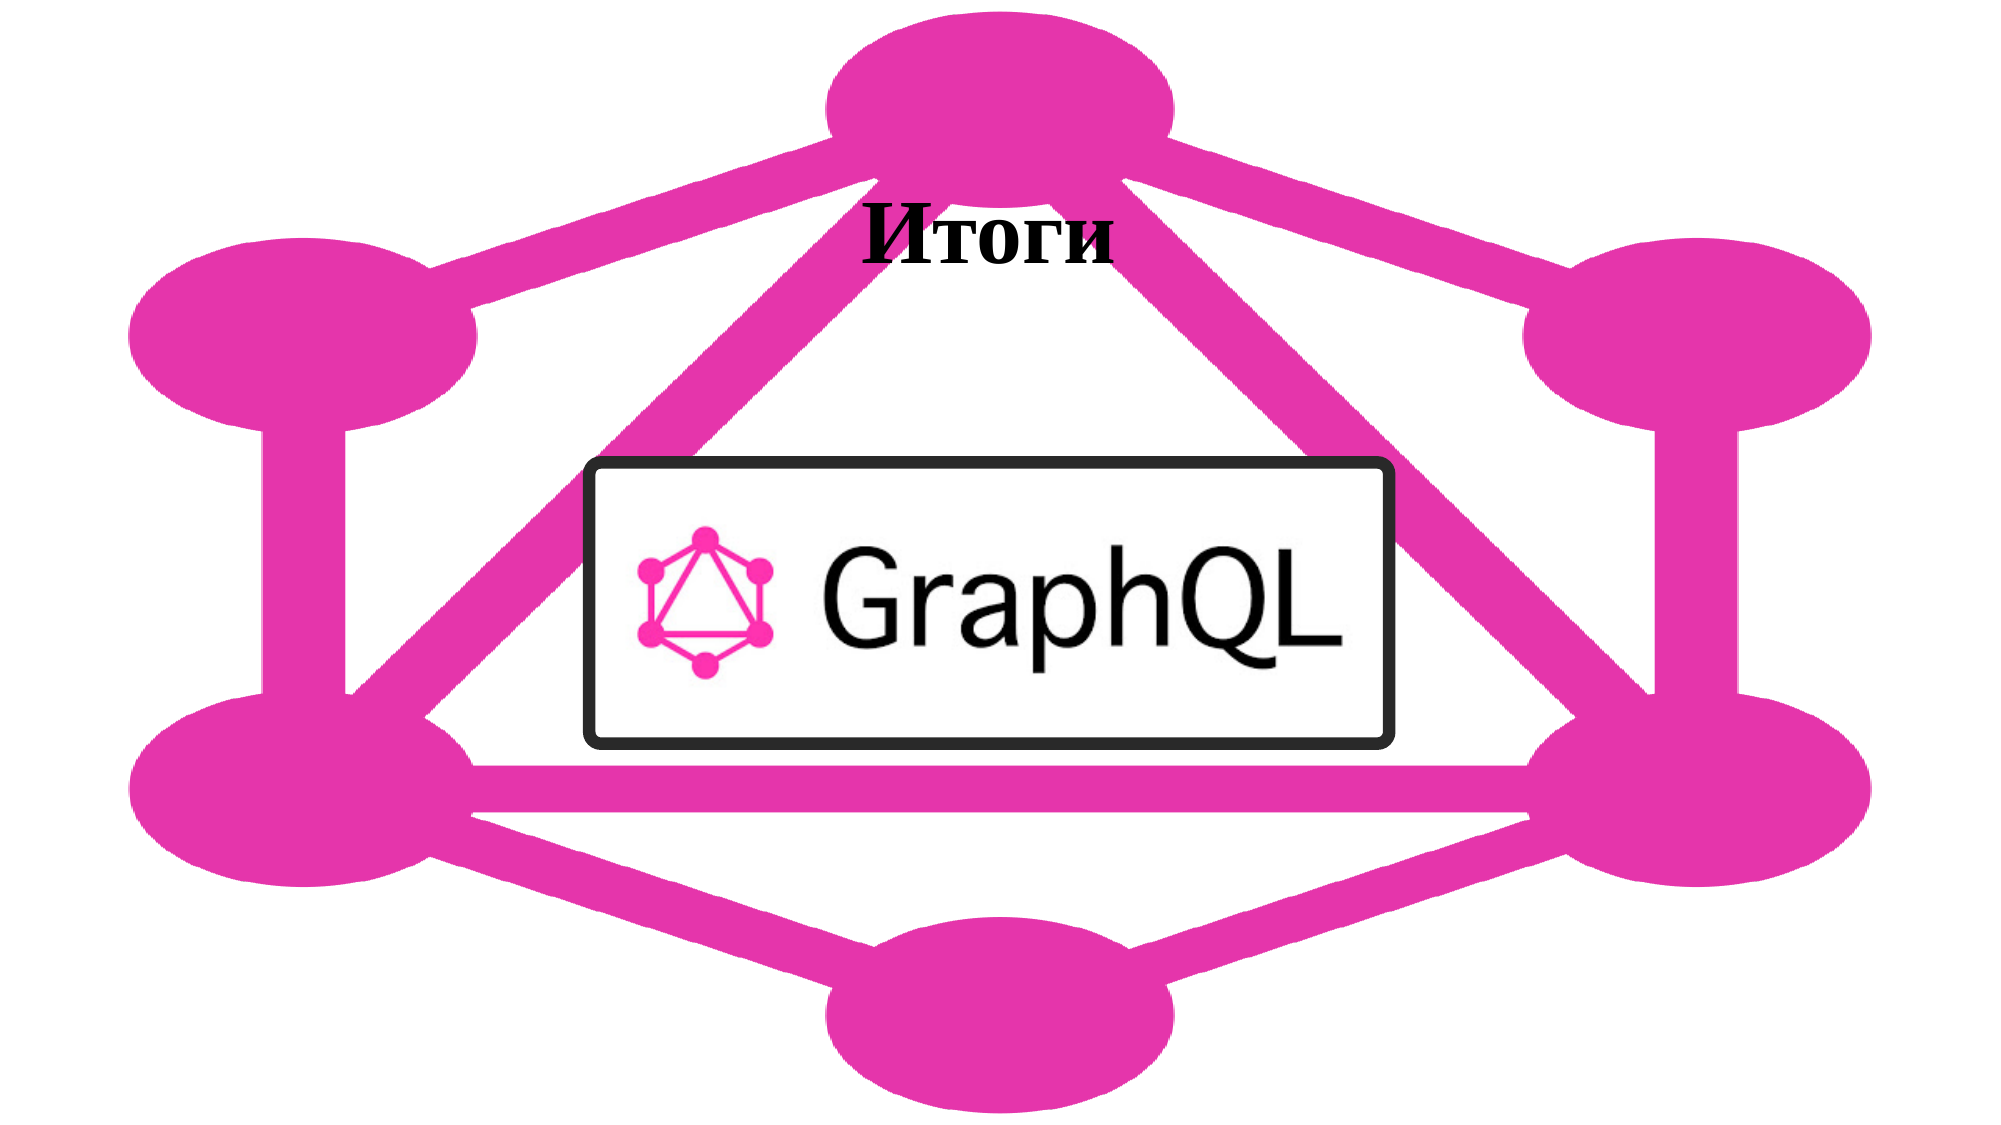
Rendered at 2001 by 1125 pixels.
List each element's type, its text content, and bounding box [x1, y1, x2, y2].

title Итоги [813, 125, 1165, 343]
picture [0, 0, 2001, 1125]
